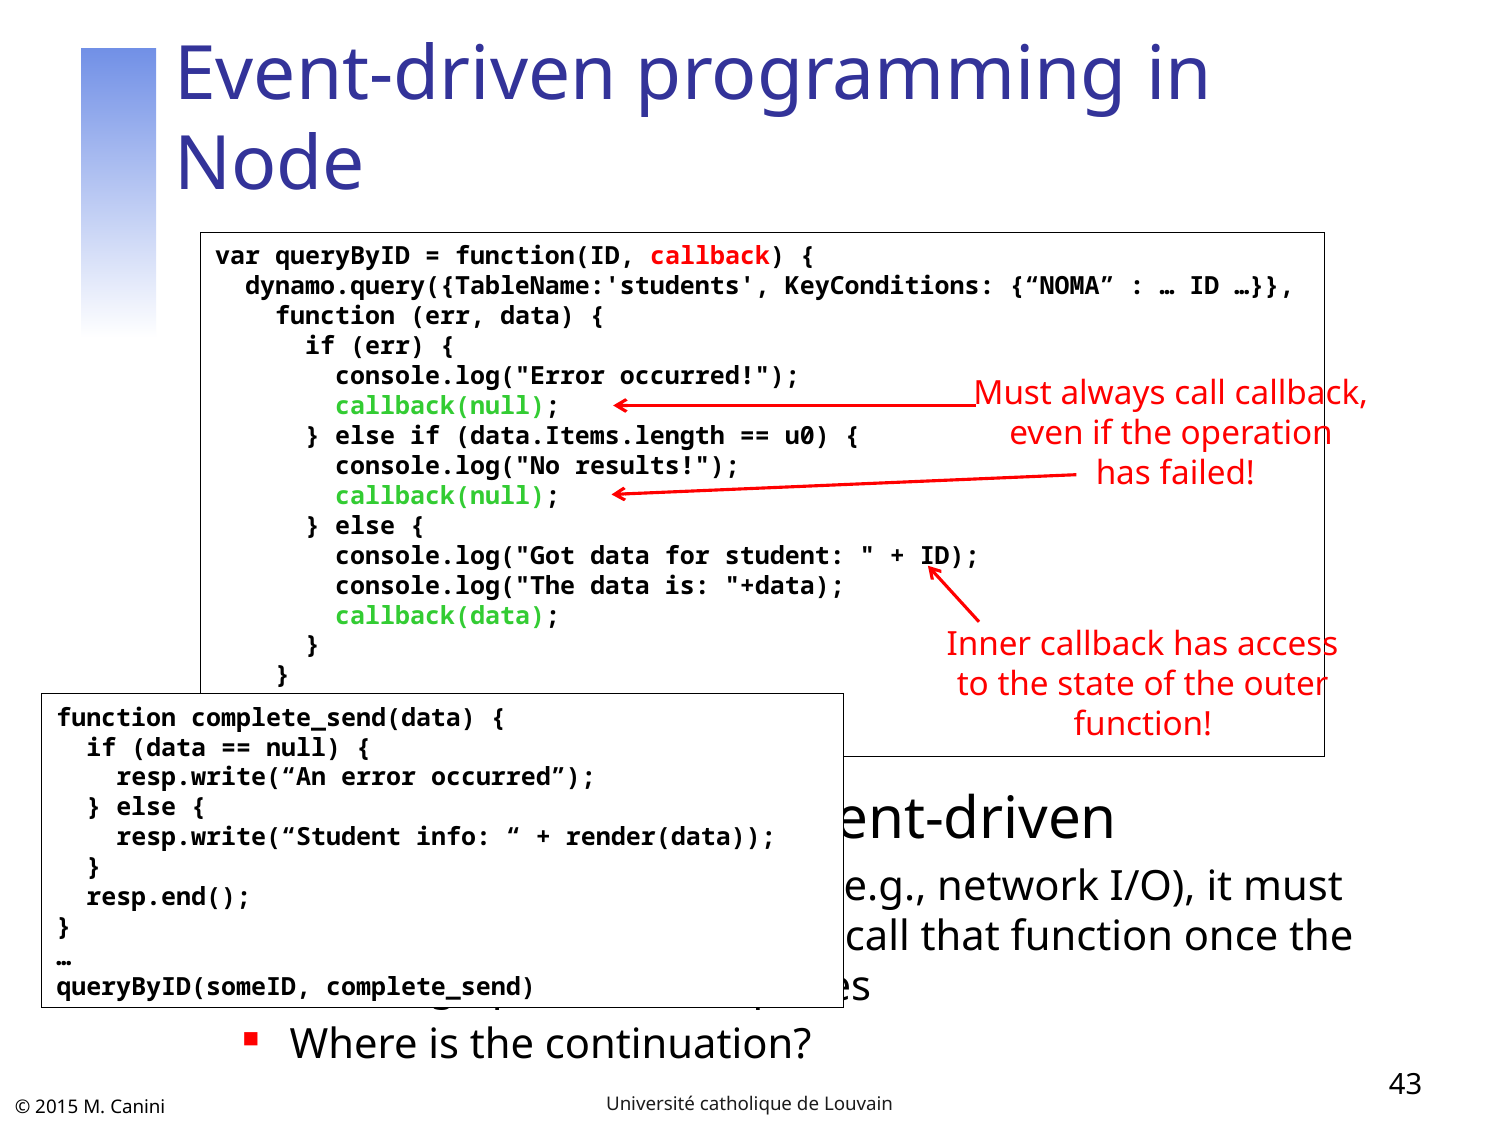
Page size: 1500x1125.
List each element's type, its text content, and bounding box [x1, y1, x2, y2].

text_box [927, 565, 980, 623]
text_box Must always call callback, even if the operation has failed! [958, 364, 1393, 499]
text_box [611, 474, 1077, 495]
title Event-driven programming in Node [158, 49, 1438, 213]
text_box function complete_send(data) { if (data == null) { resp.write(“An error occurred”); } else { resp.write(“Student info: “ + render(data)); } resp.end(); } … queryByID(someID, complete_send) [41, 693, 844, 1008]
slide_number 43 [1124, 1037, 1438, 1113]
footer Université catholique de Louvain [512, 1083, 987, 1125]
text_box Inner callback has access to the state of the outer function! [931, 615, 1354, 750]
text_box var queryByID = function(ID, callback) { dynamo.query({TableName:'students', KeyConditions: {“NOMA” : … ID …}}, function (err, data) { if (err) { console.log("Error occurred!"); callback(null); } else if (data.Items.length == u0) { console.log("No results!"); callback(null); } else { console.log("Got data for student: " + ID); console.log("The data is: "+data); callback(data); } } ); }; [200, 232, 1325, 757]
list Node programs are event-driven If a function needs to block (e.g., network I/O), it must take a callback function and call that function once the blocking operation completes Where is the continuation? [152, 772, 1428, 1023]
